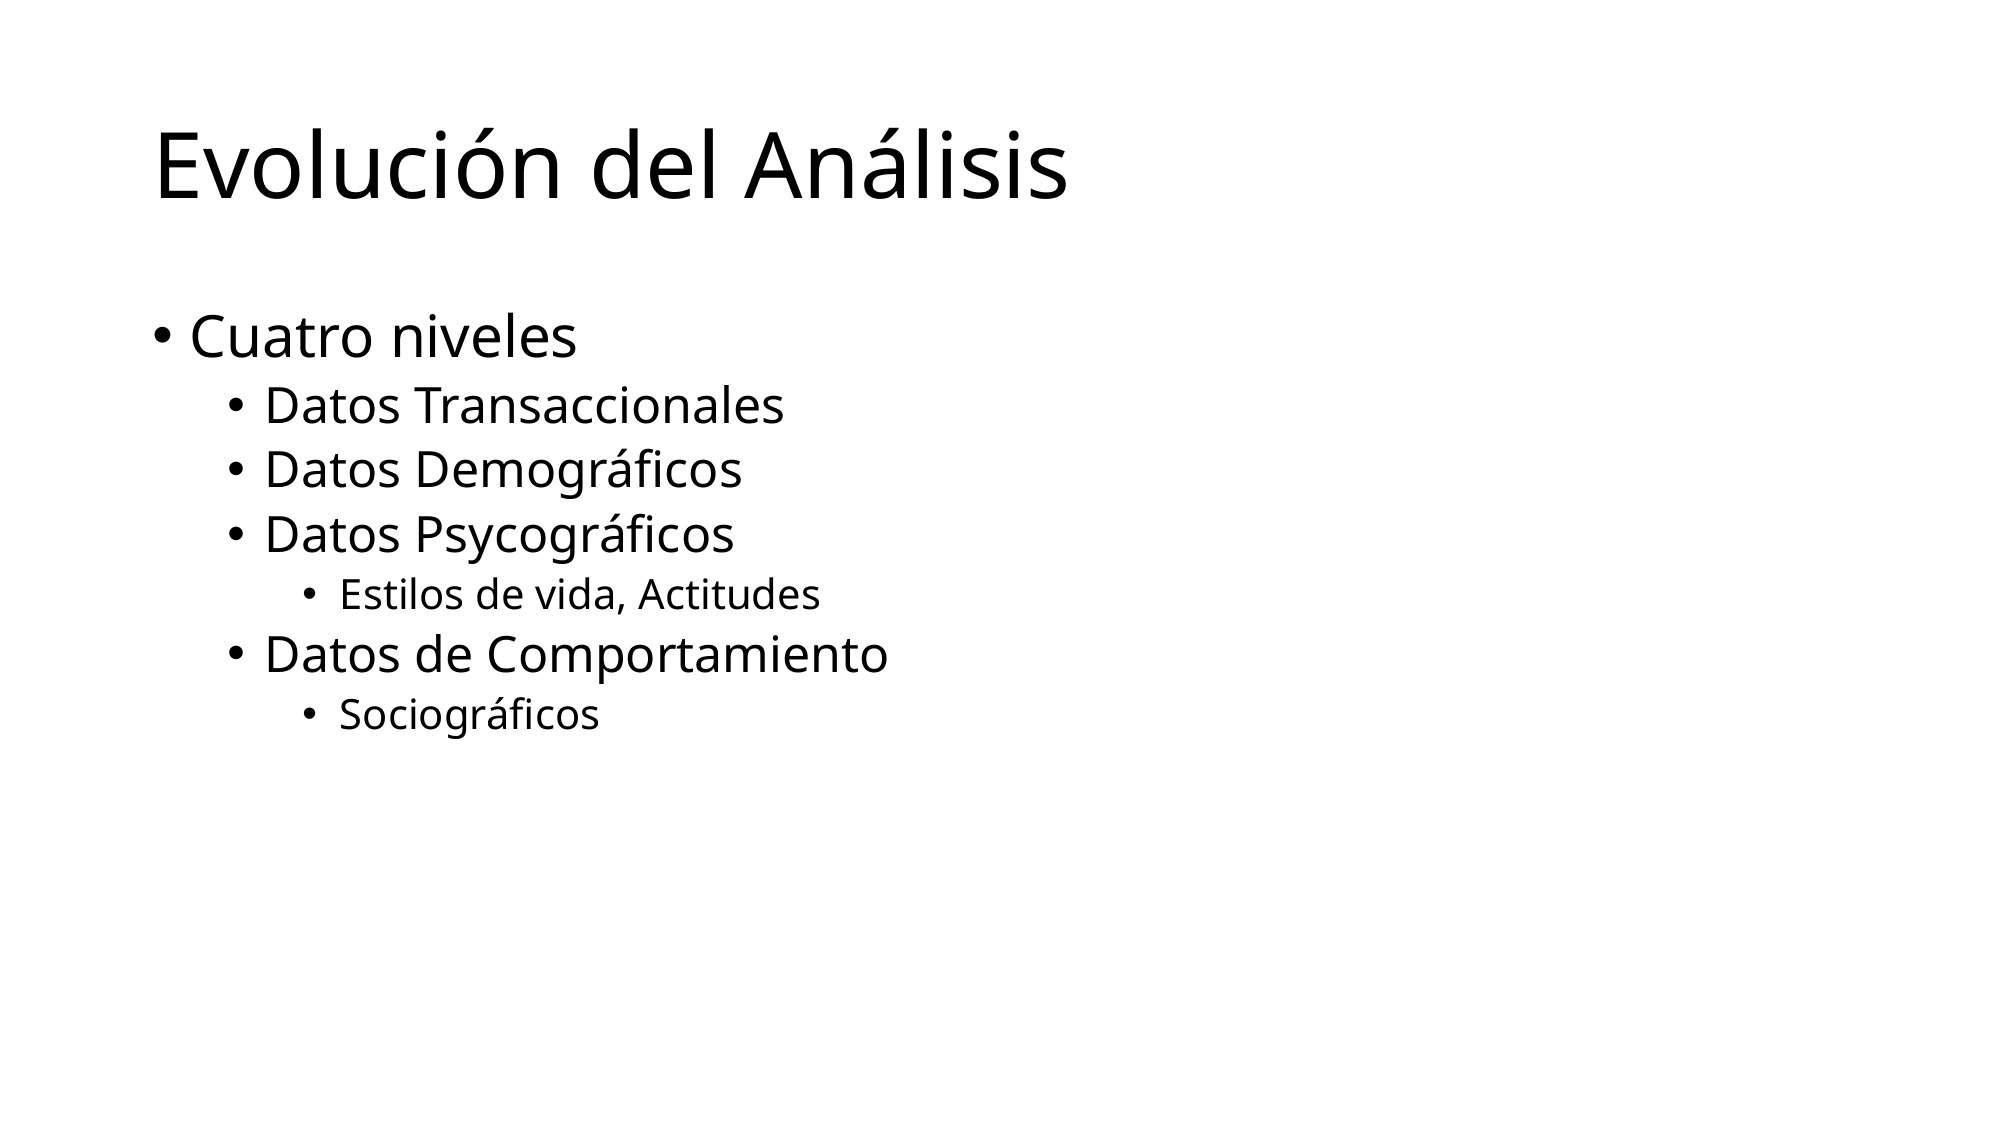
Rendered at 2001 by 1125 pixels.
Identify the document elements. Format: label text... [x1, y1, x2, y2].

title Evolución del Análisis [137, 59, 1863, 278]
list Cuatro niveles Datos Transaccionales Datos Demográficos Datos Psycográficos Estilos de vida, Actitudes Datos de Comportamiento Sociográficos [137, 299, 1863, 1014]
